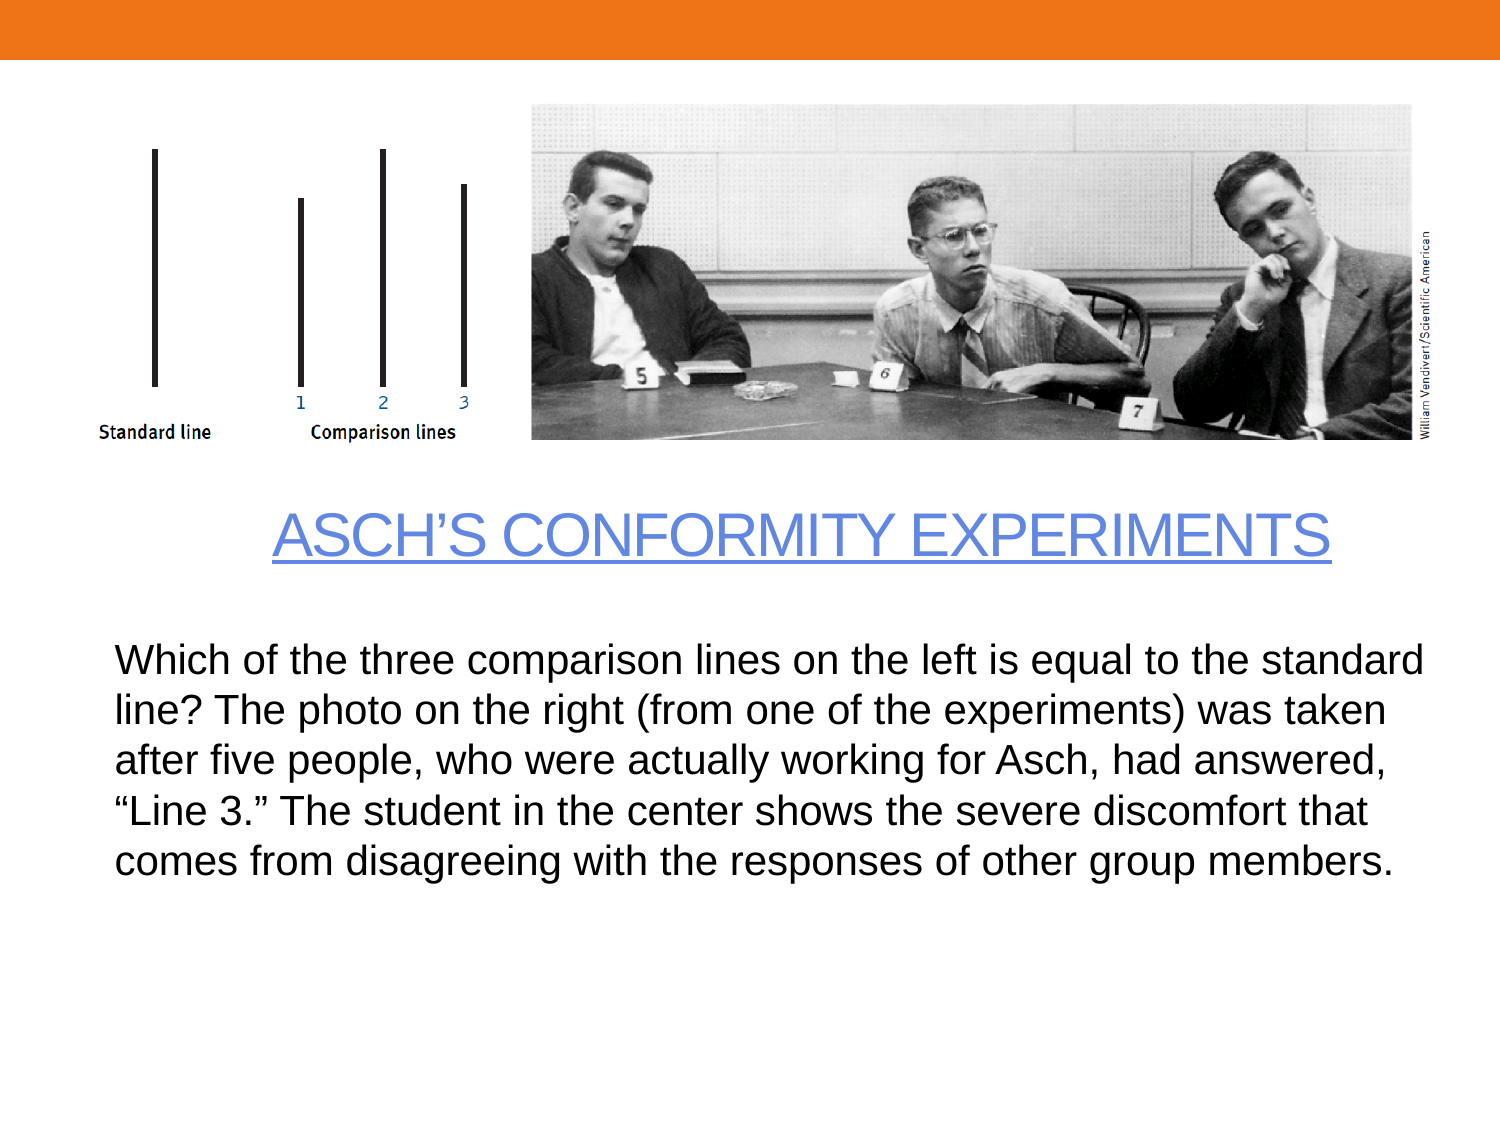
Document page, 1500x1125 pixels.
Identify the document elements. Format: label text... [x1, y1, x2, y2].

title ASCH’S CONFORMITY EXPERIMENTS [50, 487, 1500, 578]
text_box Which of the three comparison lines on the left is equal to the standard line? The photo on the right (from one of the experiments) was taken after five people, who were actually working for Asch, had answered, “Line 3.” The student in the center shows the severe discomfort that comes from disagreeing with the responses of other group members. [99, 624, 1450, 939]
picture [62, 91, 1440, 449]
